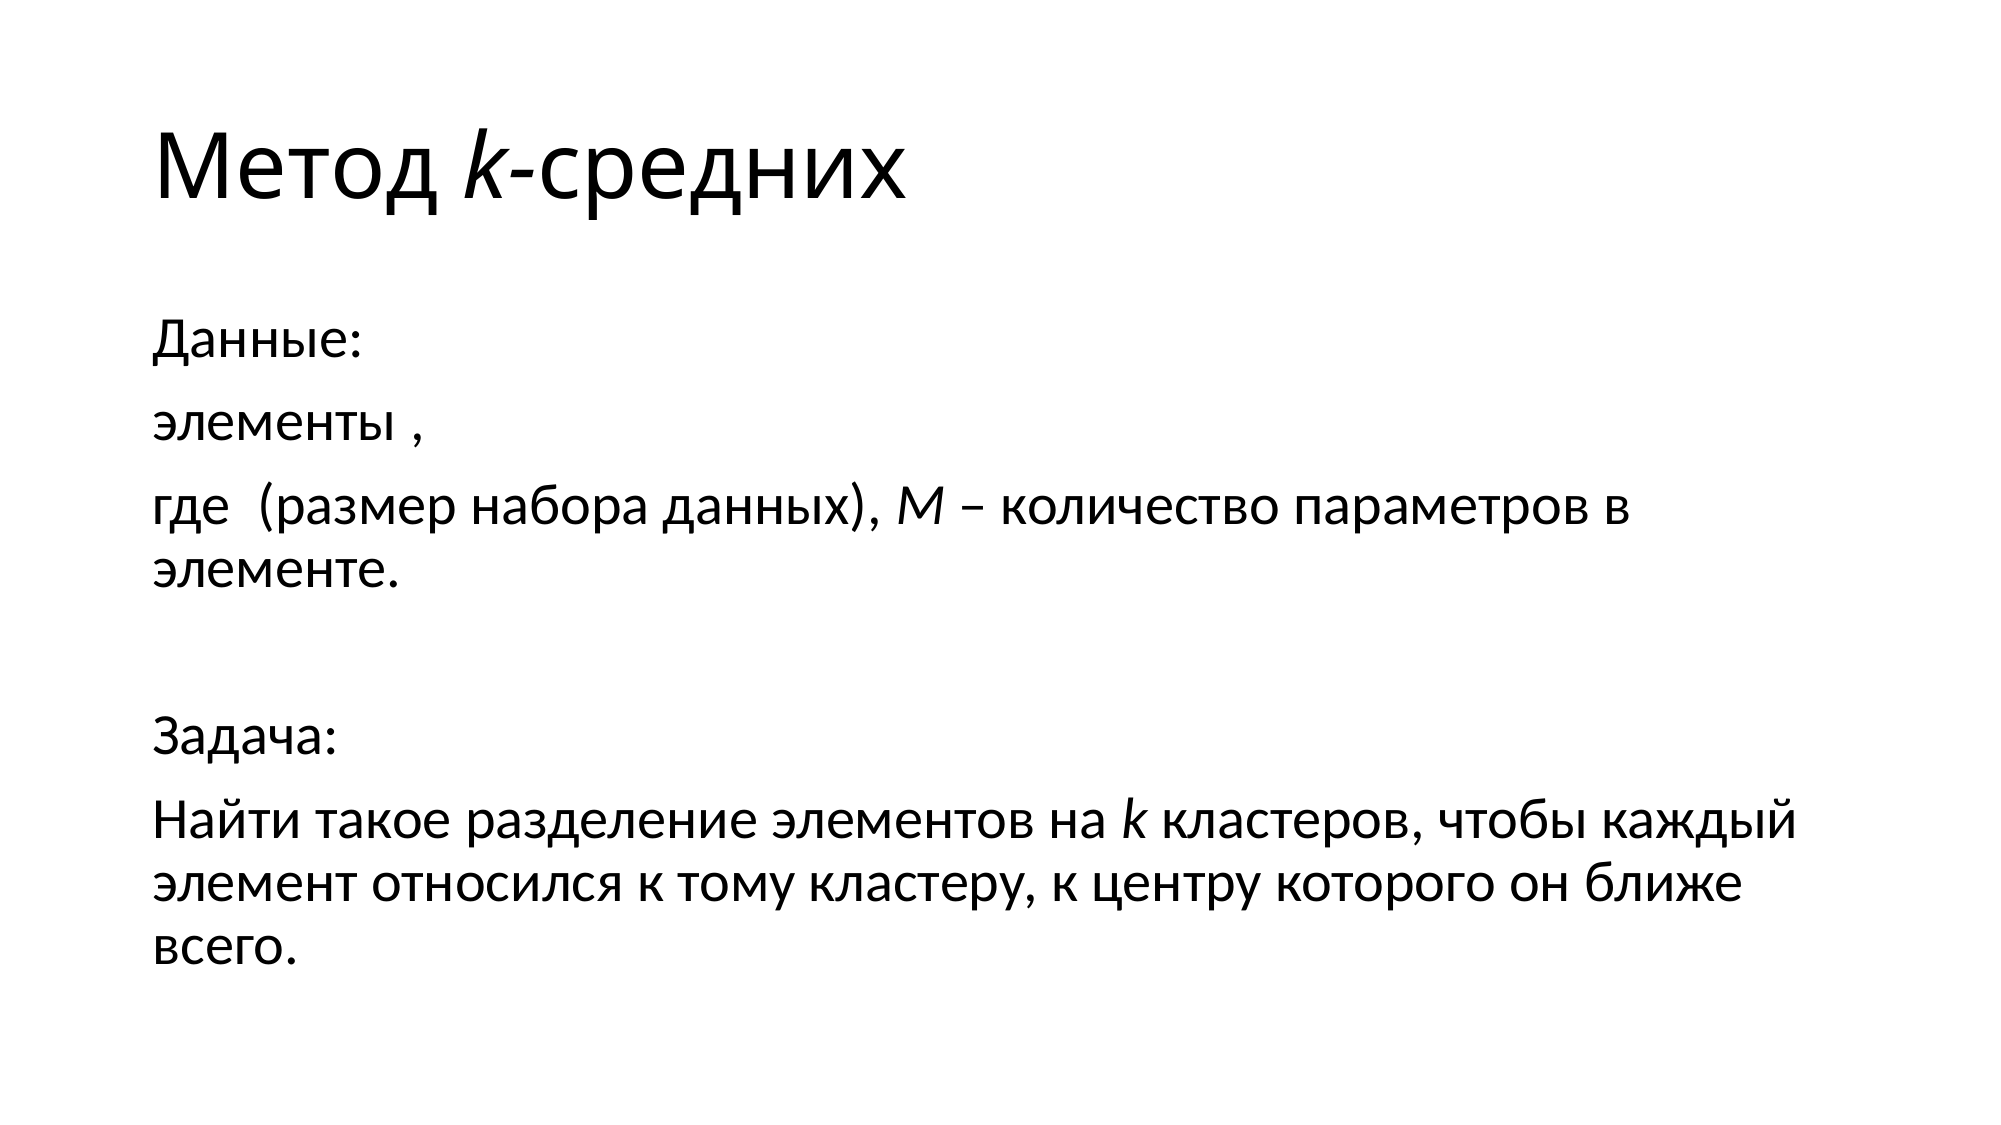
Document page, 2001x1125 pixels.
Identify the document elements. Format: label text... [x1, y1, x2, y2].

title Метод k-средних [137, 59, 1863, 278]
